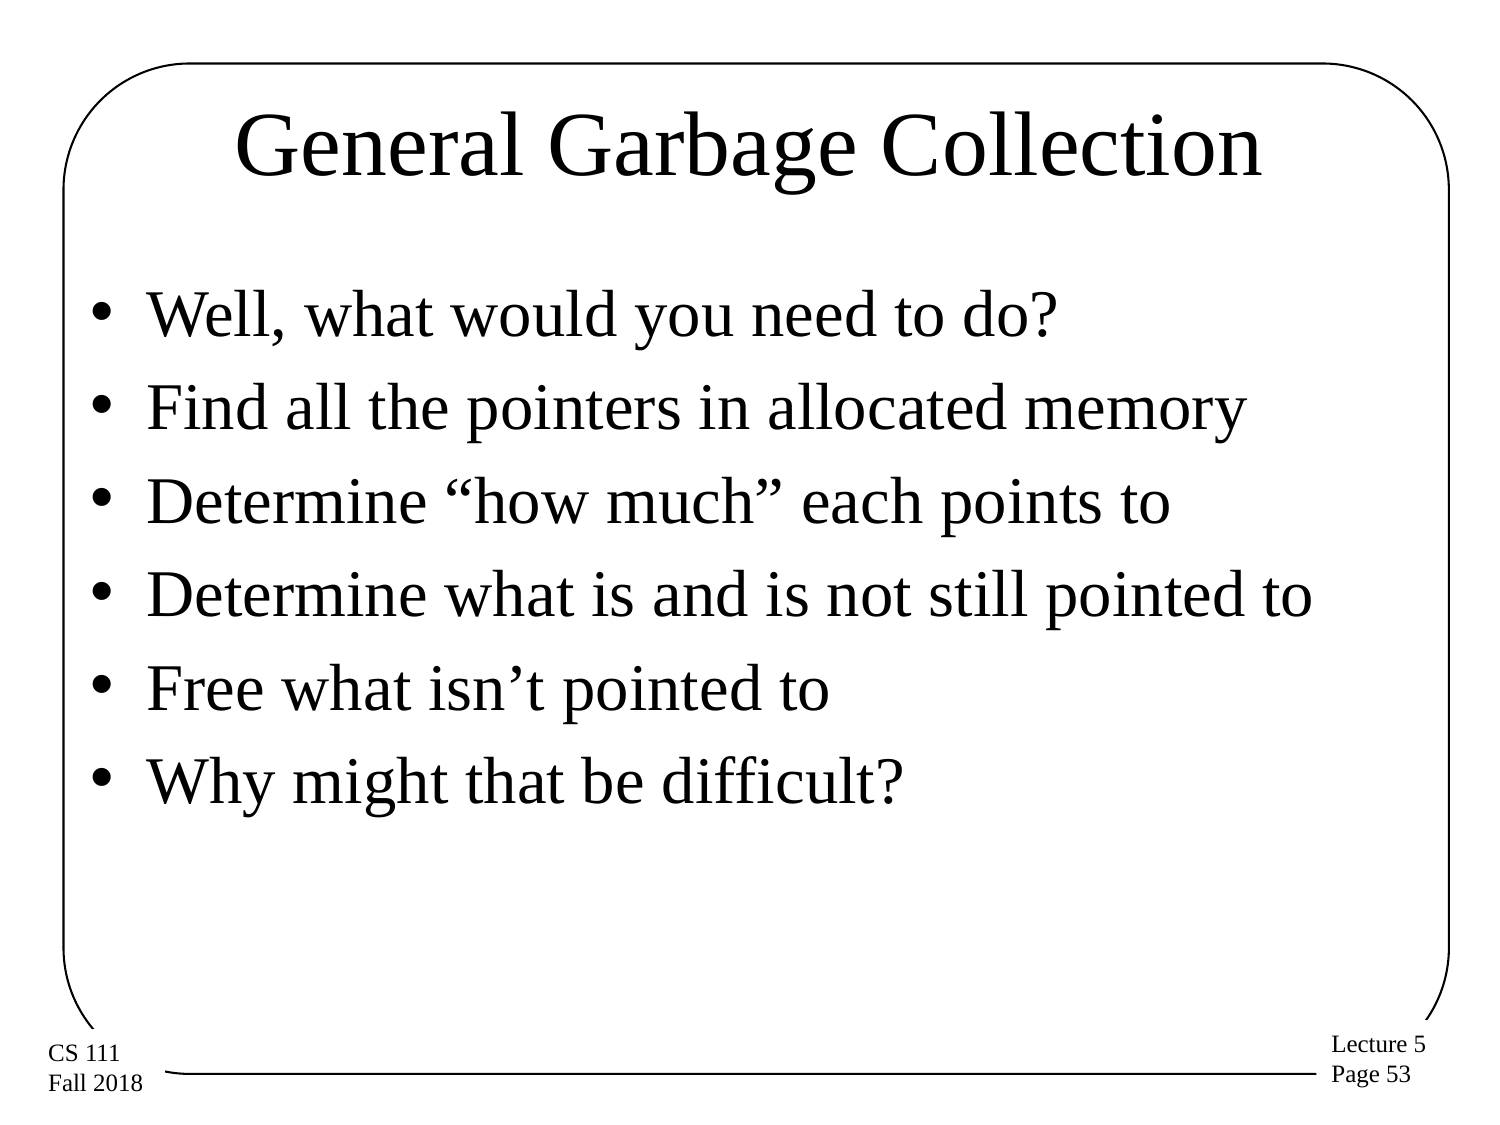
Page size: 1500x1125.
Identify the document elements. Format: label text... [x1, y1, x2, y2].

title General Garbage Collection [74, 44, 1426, 233]
list Well, what would you need to do? Find all the pointers in allocated memory Determine “how much” each points to Determine what is and is not still pointed to Free what isn’t pointed to Why might that be difficult? [74, 262, 1426, 1006]
